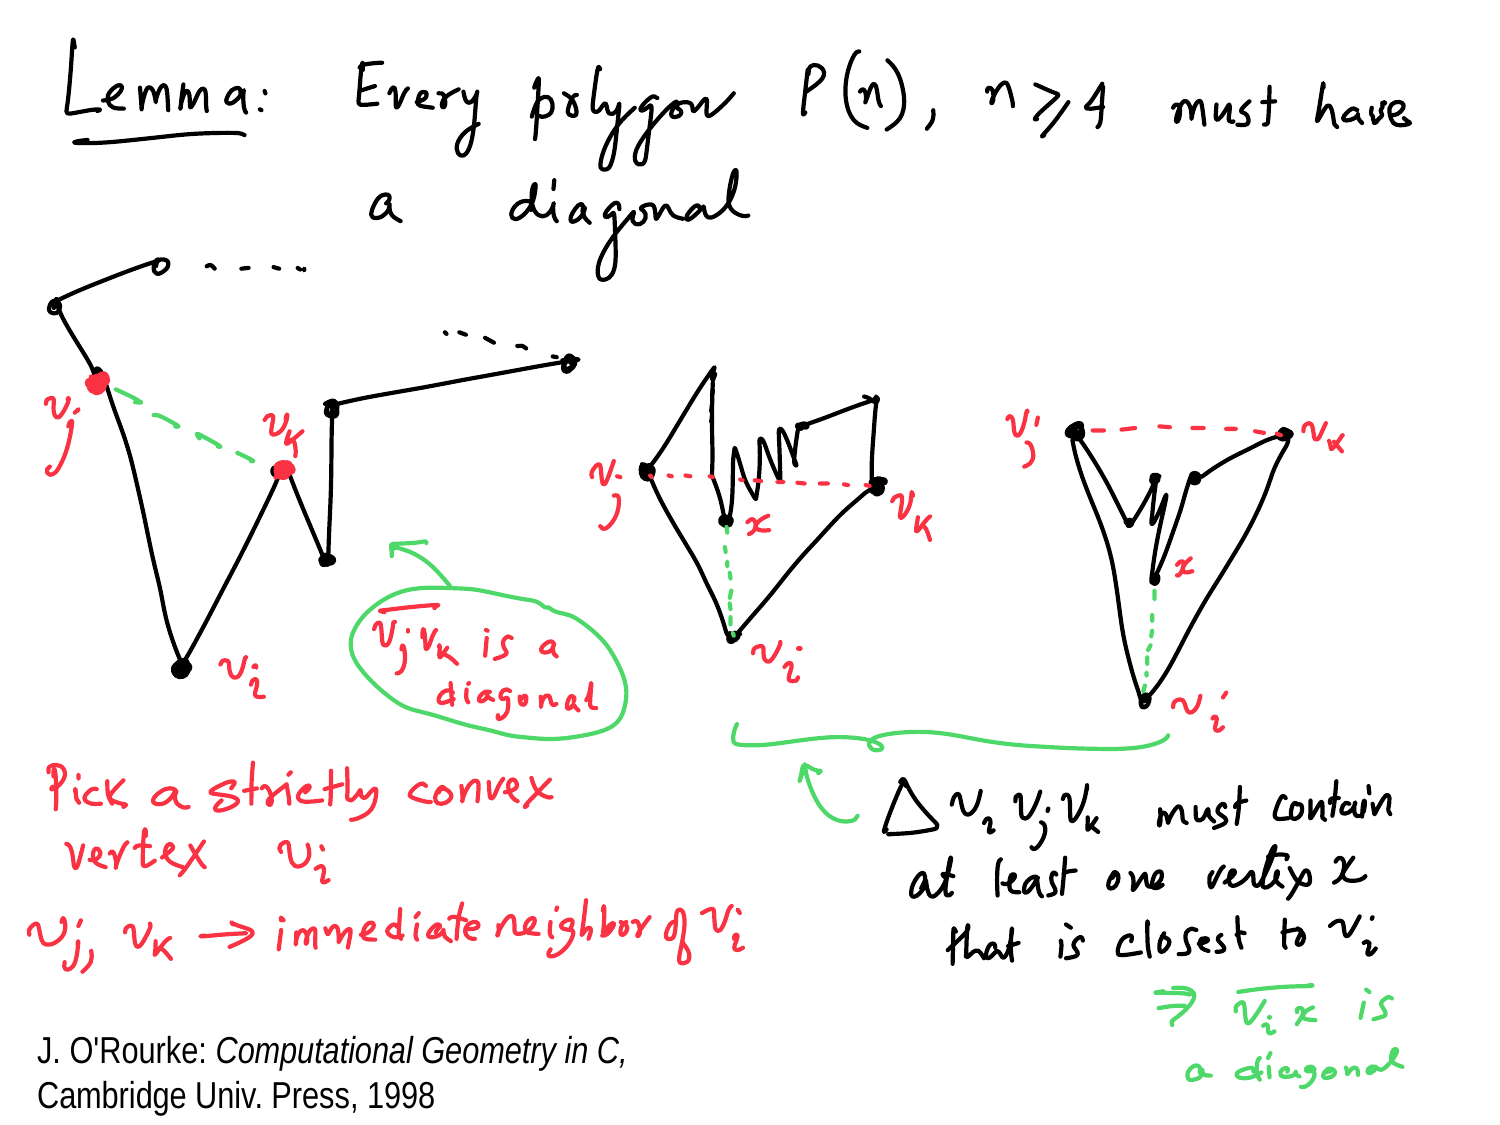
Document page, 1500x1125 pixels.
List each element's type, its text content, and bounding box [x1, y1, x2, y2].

text_box [140, 85, 169, 111]
text_box [1085, 83, 1103, 109]
text_box [416, 92, 433, 108]
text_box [45, 389, 296, 476]
text_box [359, 62, 383, 68]
text_box [845, 51, 868, 128]
text_box [325, 400, 338, 417]
text_box [173, 659, 191, 678]
text_box [1237, 101, 1250, 126]
text_box [563, 93, 577, 116]
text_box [1007, 410, 1344, 723]
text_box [732, 723, 1403, 1088]
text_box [28, 762, 732, 972]
text_box [226, 87, 247, 113]
text_box [389, 87, 408, 108]
text_box [1215, 104, 1234, 123]
text_box [74, 132, 245, 144]
text_box [88, 373, 109, 389]
text_box [802, 69, 808, 115]
text_box [511, 183, 557, 222]
text_box [296, 431, 303, 437]
text_box [1371, 102, 1386, 123]
text_box [592, 66, 635, 170]
text_box [1343, 108, 1363, 124]
text_box [926, 110, 934, 129]
text_box [1317, 83, 1338, 128]
text_box [686, 169, 749, 220]
text_box [1264, 102, 1270, 125]
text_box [220, 656, 265, 698]
text_box [371, 194, 401, 222]
text_box [570, 204, 590, 223]
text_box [591, 366, 931, 682]
text_box [456, 91, 479, 156]
text_box [634, 93, 734, 165]
text_box [358, 88, 378, 105]
text_box J. O'Rourke: Computational Geometry in C, Cambridge Univ. Press, 1998 [22, 1018, 773, 1124]
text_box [350, 541, 627, 740]
text_box [49, 300, 61, 314]
text_box [320, 554, 335, 565]
text_box [359, 68, 371, 90]
text_box [1097, 86, 1104, 128]
text_box [56, 259, 169, 305]
text_box [94, 359, 564, 555]
text_box [987, 82, 1013, 107]
text_box [438, 89, 459, 108]
text_box [534, 78, 539, 106]
text_box [531, 96, 553, 117]
text_box [66, 39, 101, 114]
text_box [860, 83, 881, 107]
text_box [597, 202, 684, 280]
text_box [886, 60, 905, 130]
text_box [806, 65, 825, 92]
text_box [1034, 84, 1059, 120]
text_box [180, 84, 207, 112]
text_box [102, 85, 124, 109]
text_box [1173, 100, 1205, 125]
text_box [135, 476, 279, 663]
text_box [59, 305, 94, 374]
text_box [562, 355, 576, 372]
text_box [1389, 101, 1410, 126]
